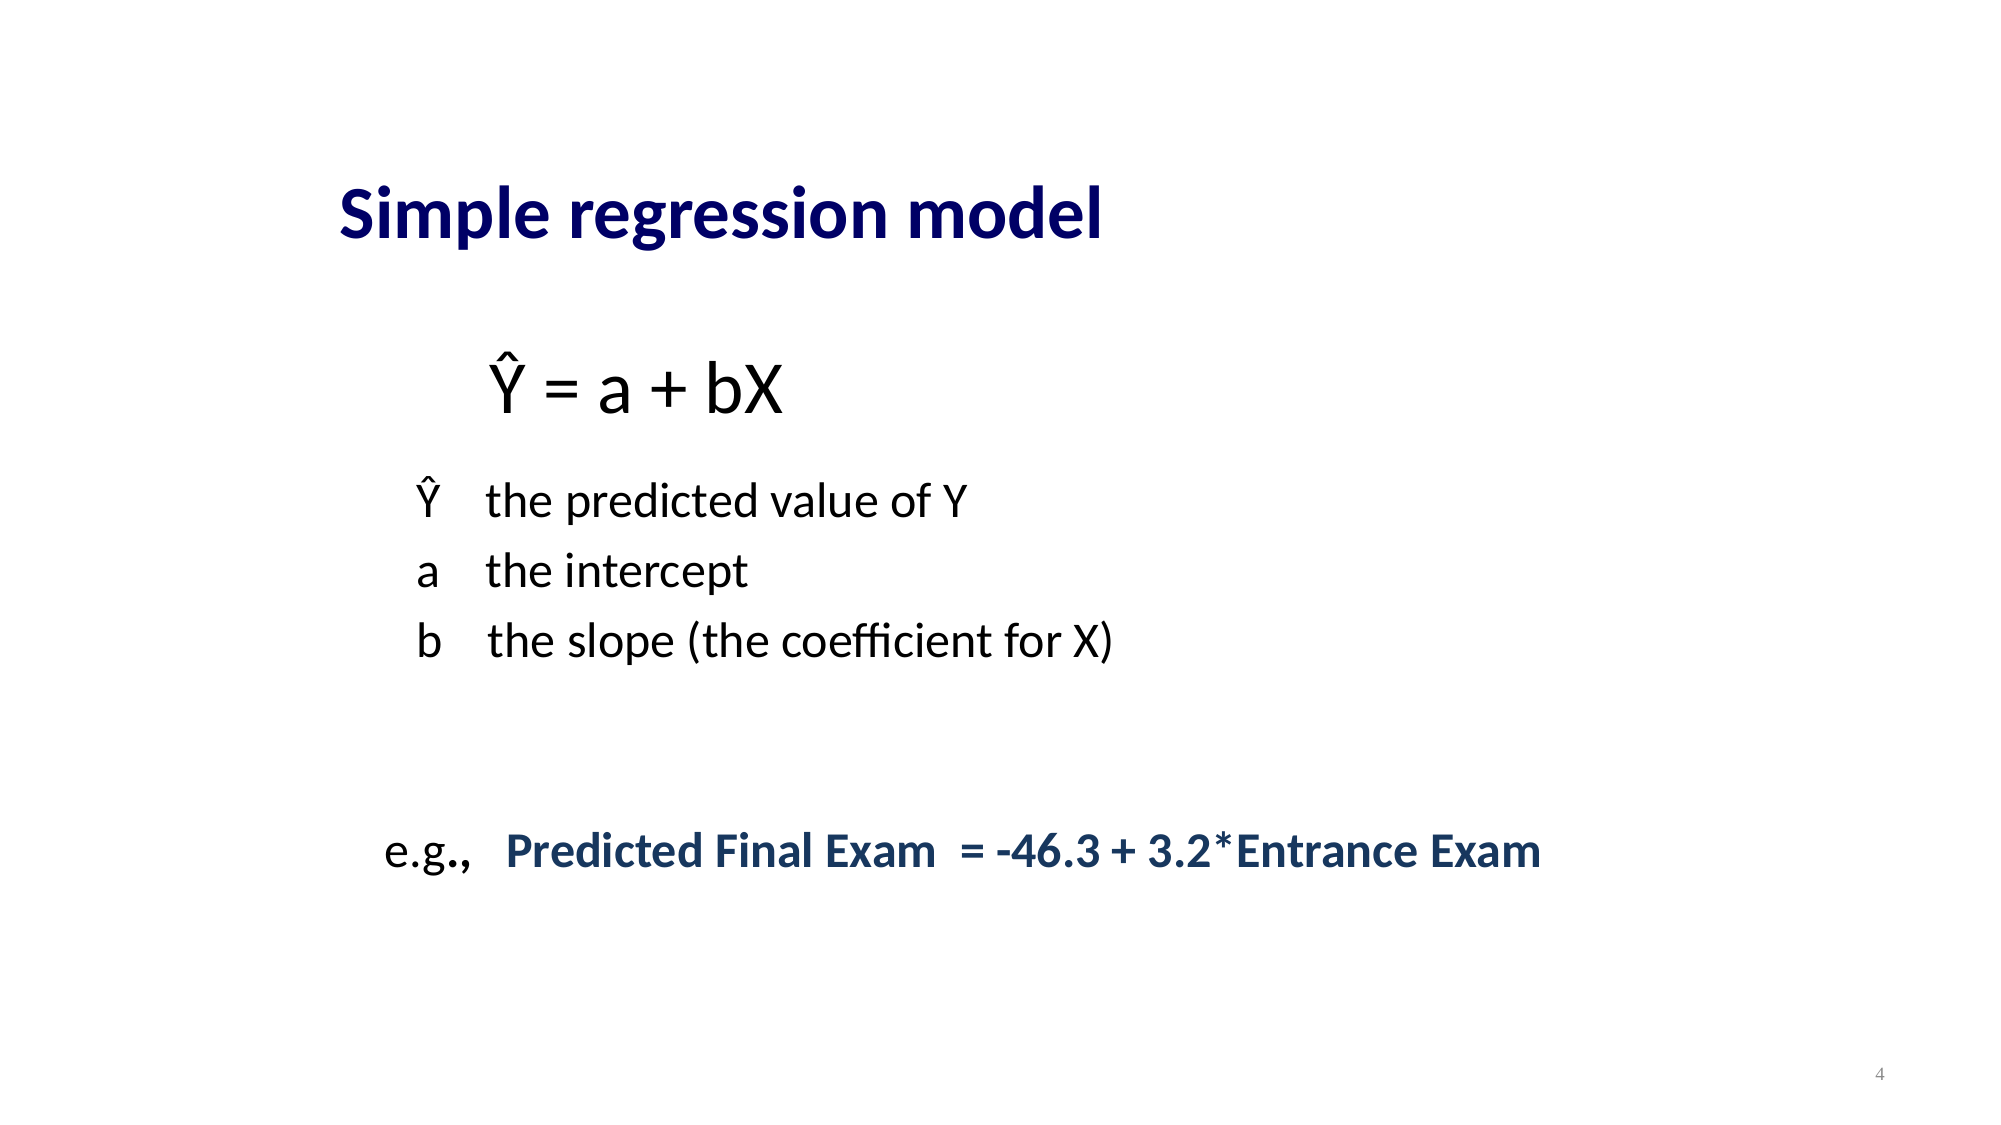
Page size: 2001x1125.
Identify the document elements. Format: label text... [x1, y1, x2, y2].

list Simple regression model Ŷ = a + bX Ŷ the predicted value of Y a the intercept b the slope (the coefficient for X) e.g., Predicted Final Exam = -46.3 + 3.2*Entrance Exam [324, 156, 1675, 905]
slide_number 4 [1433, 1042, 1900, 1103]
